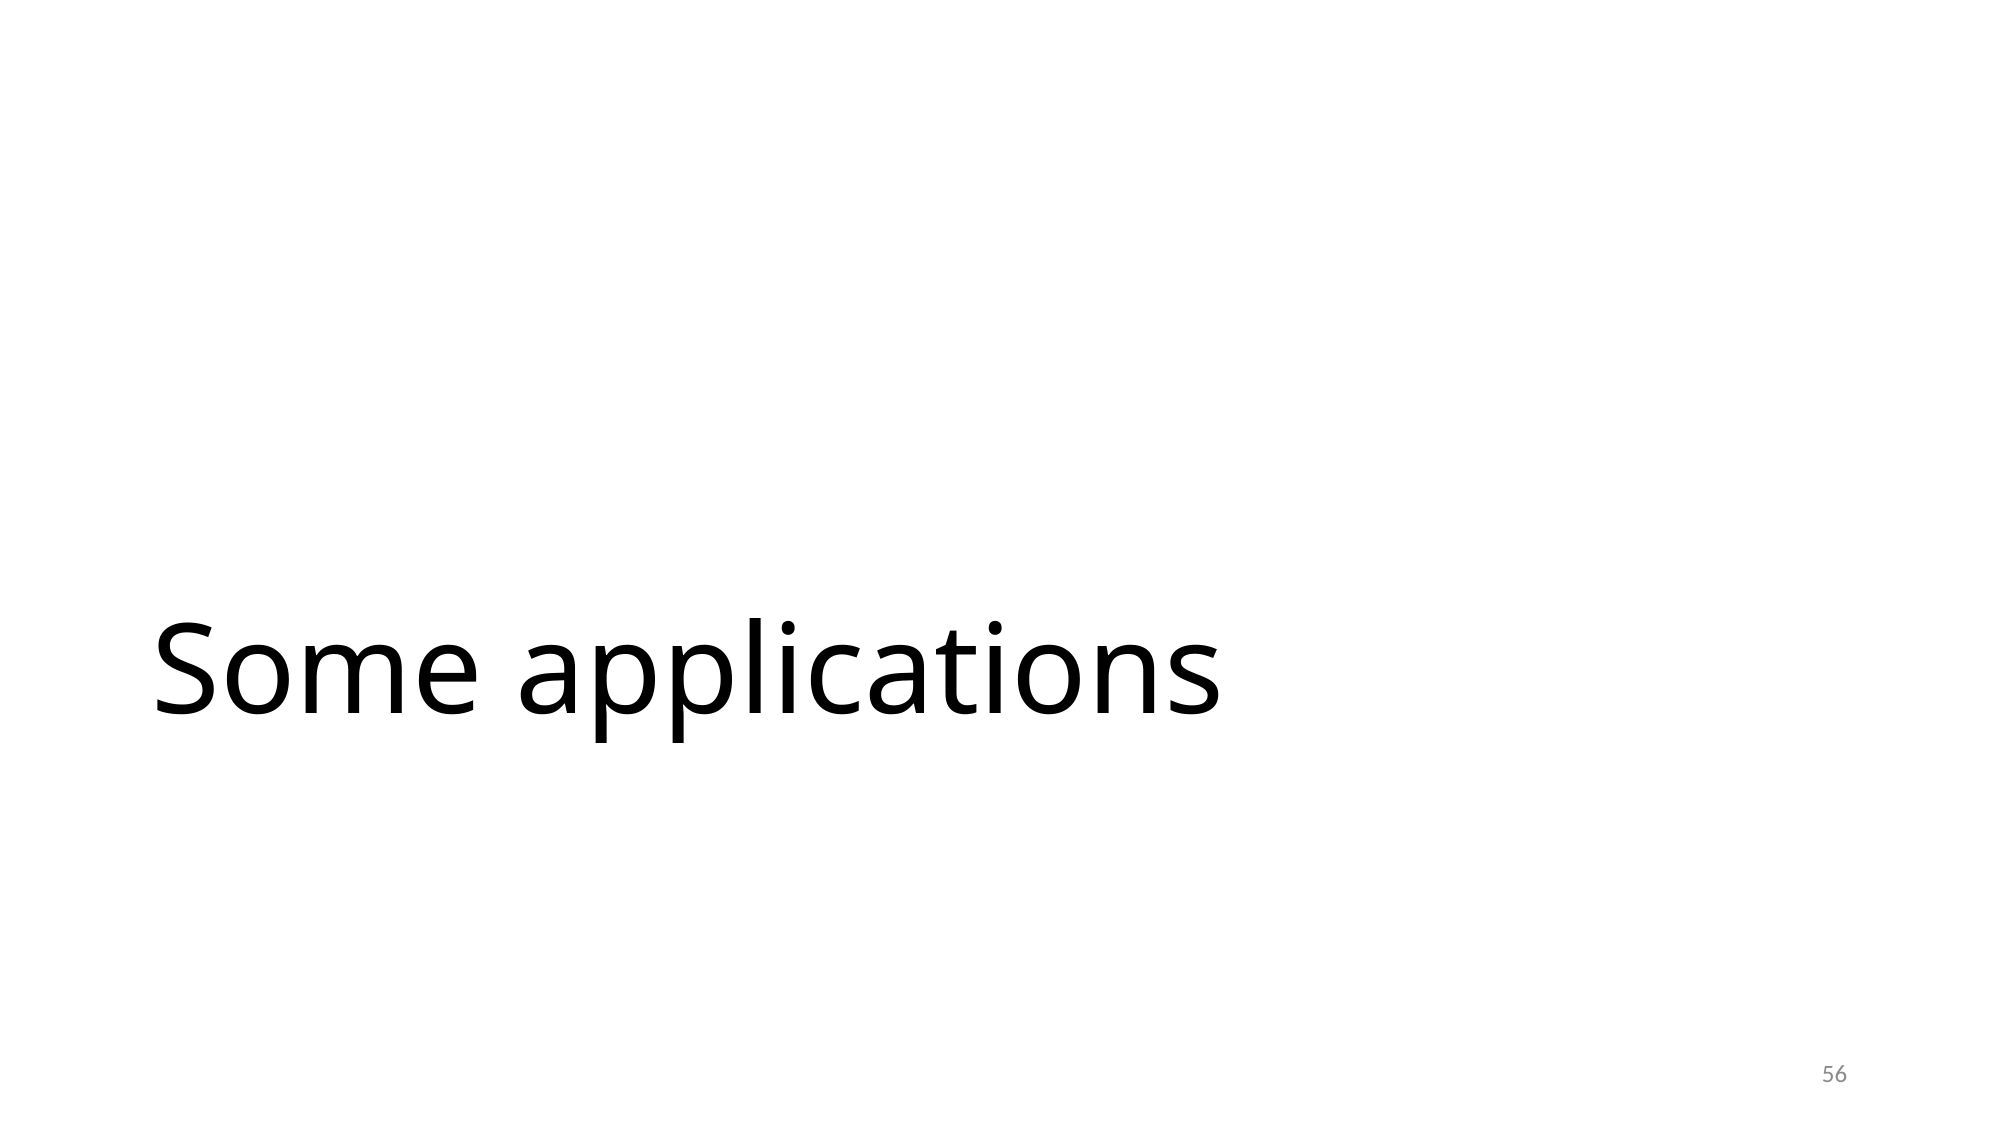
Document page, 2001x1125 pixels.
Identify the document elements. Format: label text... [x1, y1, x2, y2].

slide_number 56 [1412, 1042, 1863, 1103]
title Some applications [136, 280, 1862, 749]
